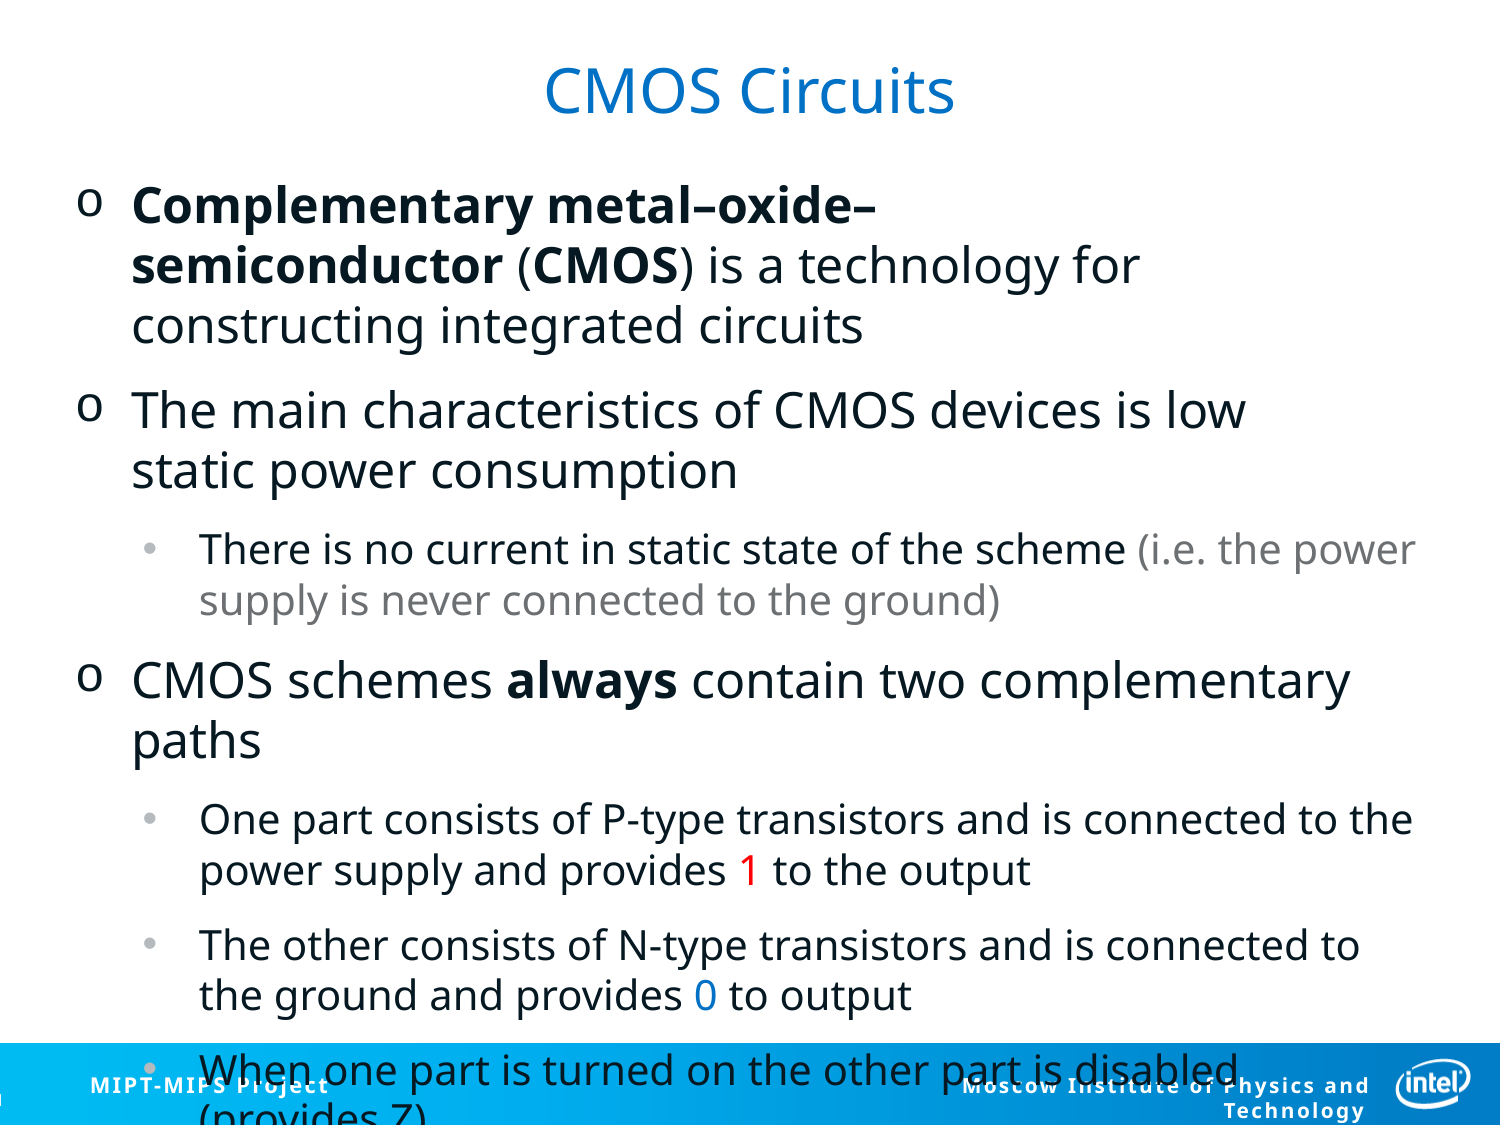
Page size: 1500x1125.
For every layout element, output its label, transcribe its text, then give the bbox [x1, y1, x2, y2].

title CMOS Circuits [74, 26, 1426, 173]
list Complementary metal–oxide–semiconductor (CMOS) is a technology for constructing integrated circuits The main characteristics of CMOS devices is low static power consumption There is no current in static state of the scheme (i.e. the power supply is never connected to the ground) CMOS schemes always contain two complementary paths One part consists of P-type transistors and is connected to the power supply and provides 1 to the output The other consists of N-type transistors and is connected to the ground and provides 0 to output When one part is turned on the other part is disabled (provides Z) [74, 173, 1425, 971]
picture [1324, 1043, 1500, 1125]
picture [1307, 1043, 1314, 1125]
picture [1243, 1043, 1253, 1125]
picture [1289, 1043, 1296, 1125]
